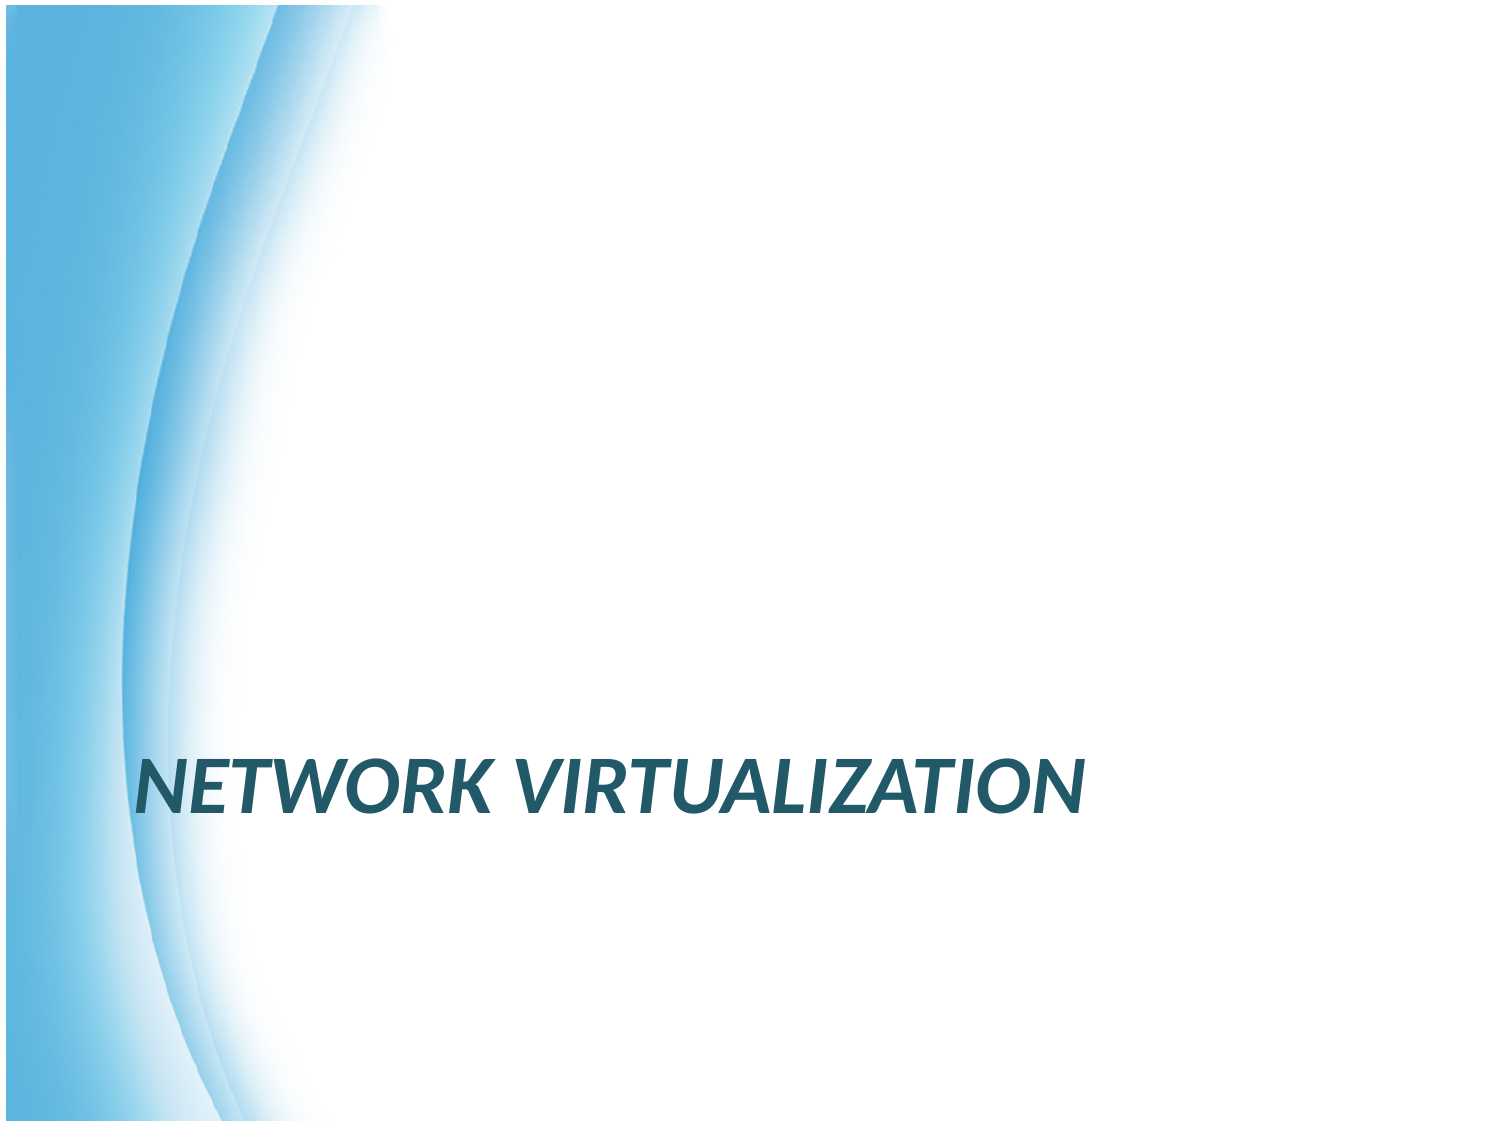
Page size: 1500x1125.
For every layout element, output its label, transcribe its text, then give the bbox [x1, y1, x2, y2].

title Network Virtualization [118, 722, 1394, 947]
picture [0, 0, 1500, 1125]
